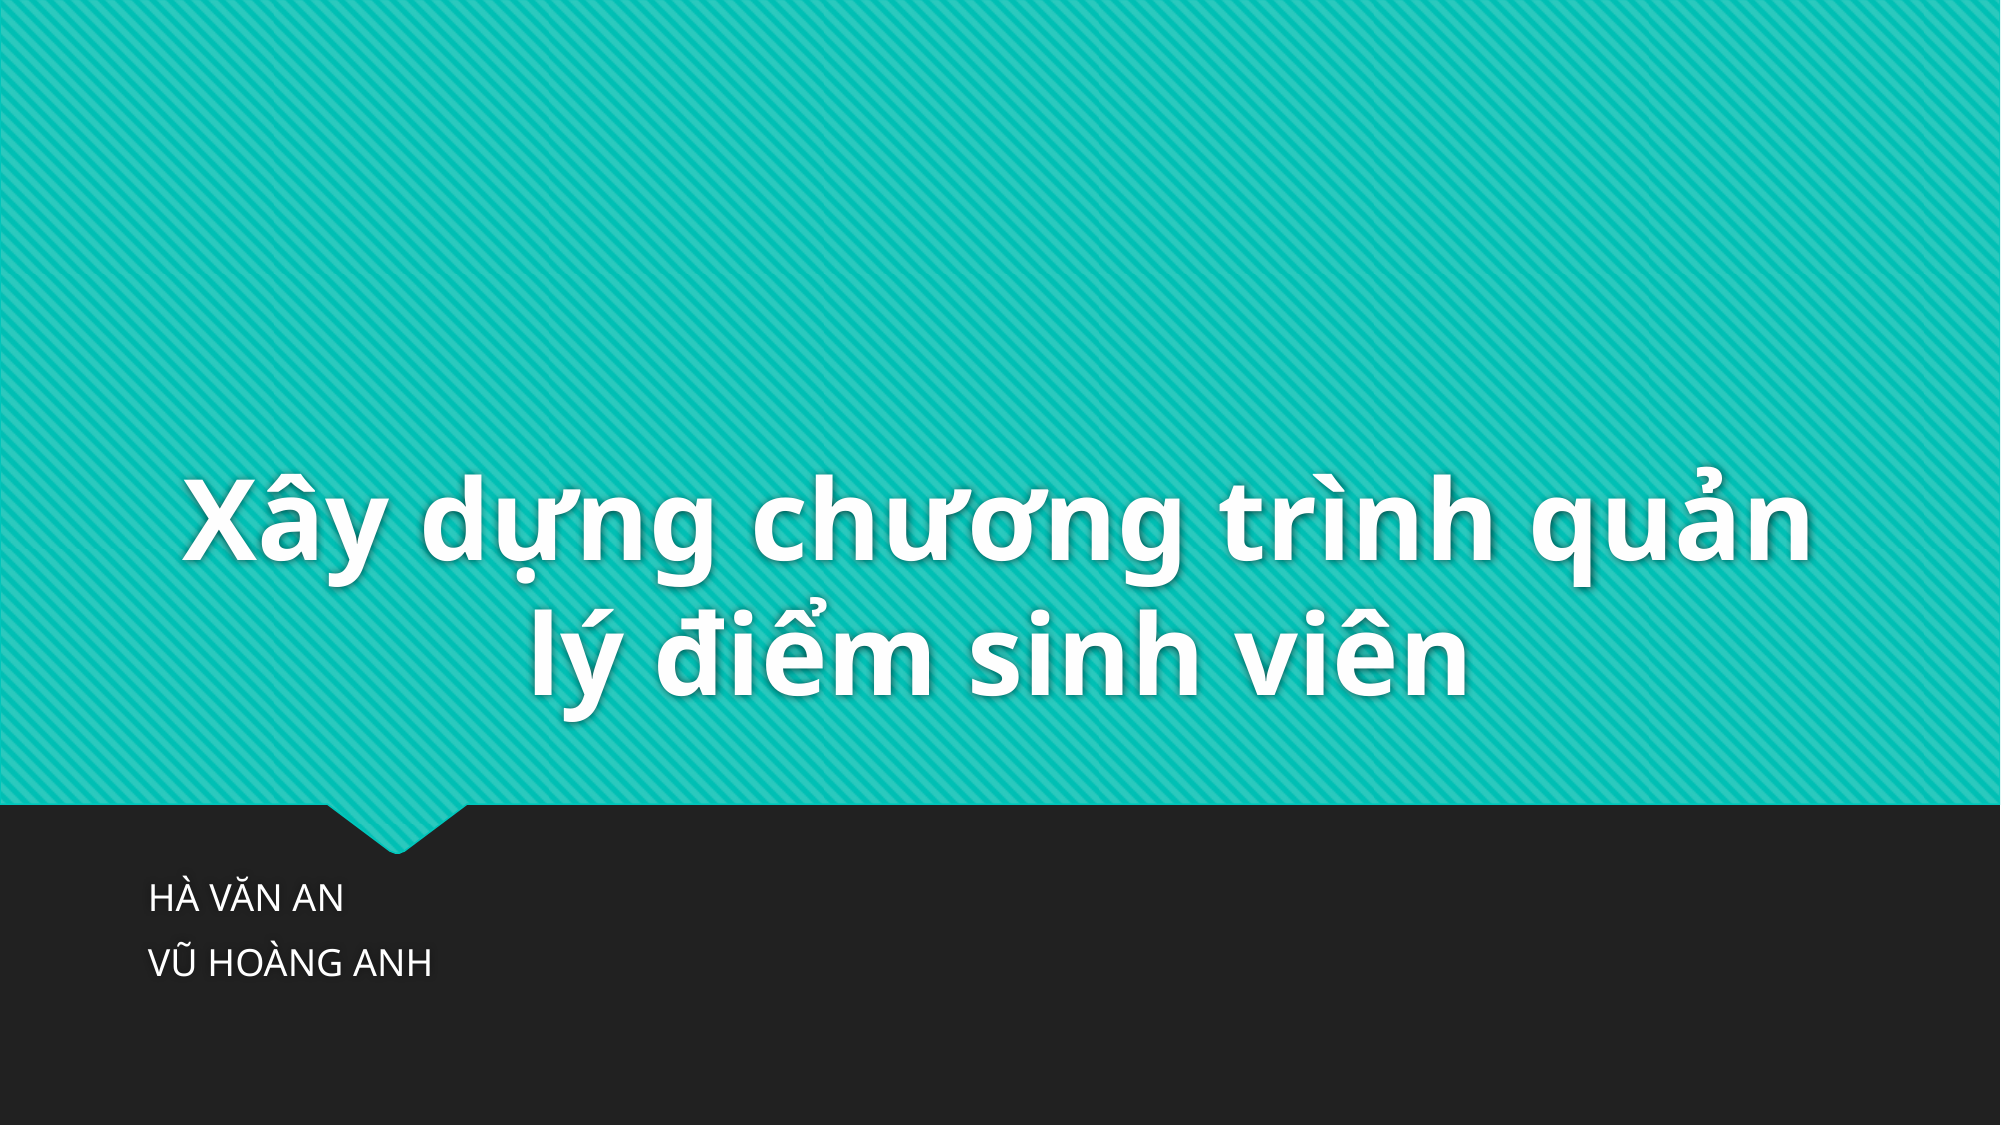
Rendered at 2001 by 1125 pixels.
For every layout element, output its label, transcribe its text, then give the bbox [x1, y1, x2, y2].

title Xây dựng chương trình quản lý điểm sinh viên [132, 237, 1868, 726]
subtitle HÀ VĂN AN VŨ HOÀNG ANH [132, 866, 544, 997]
